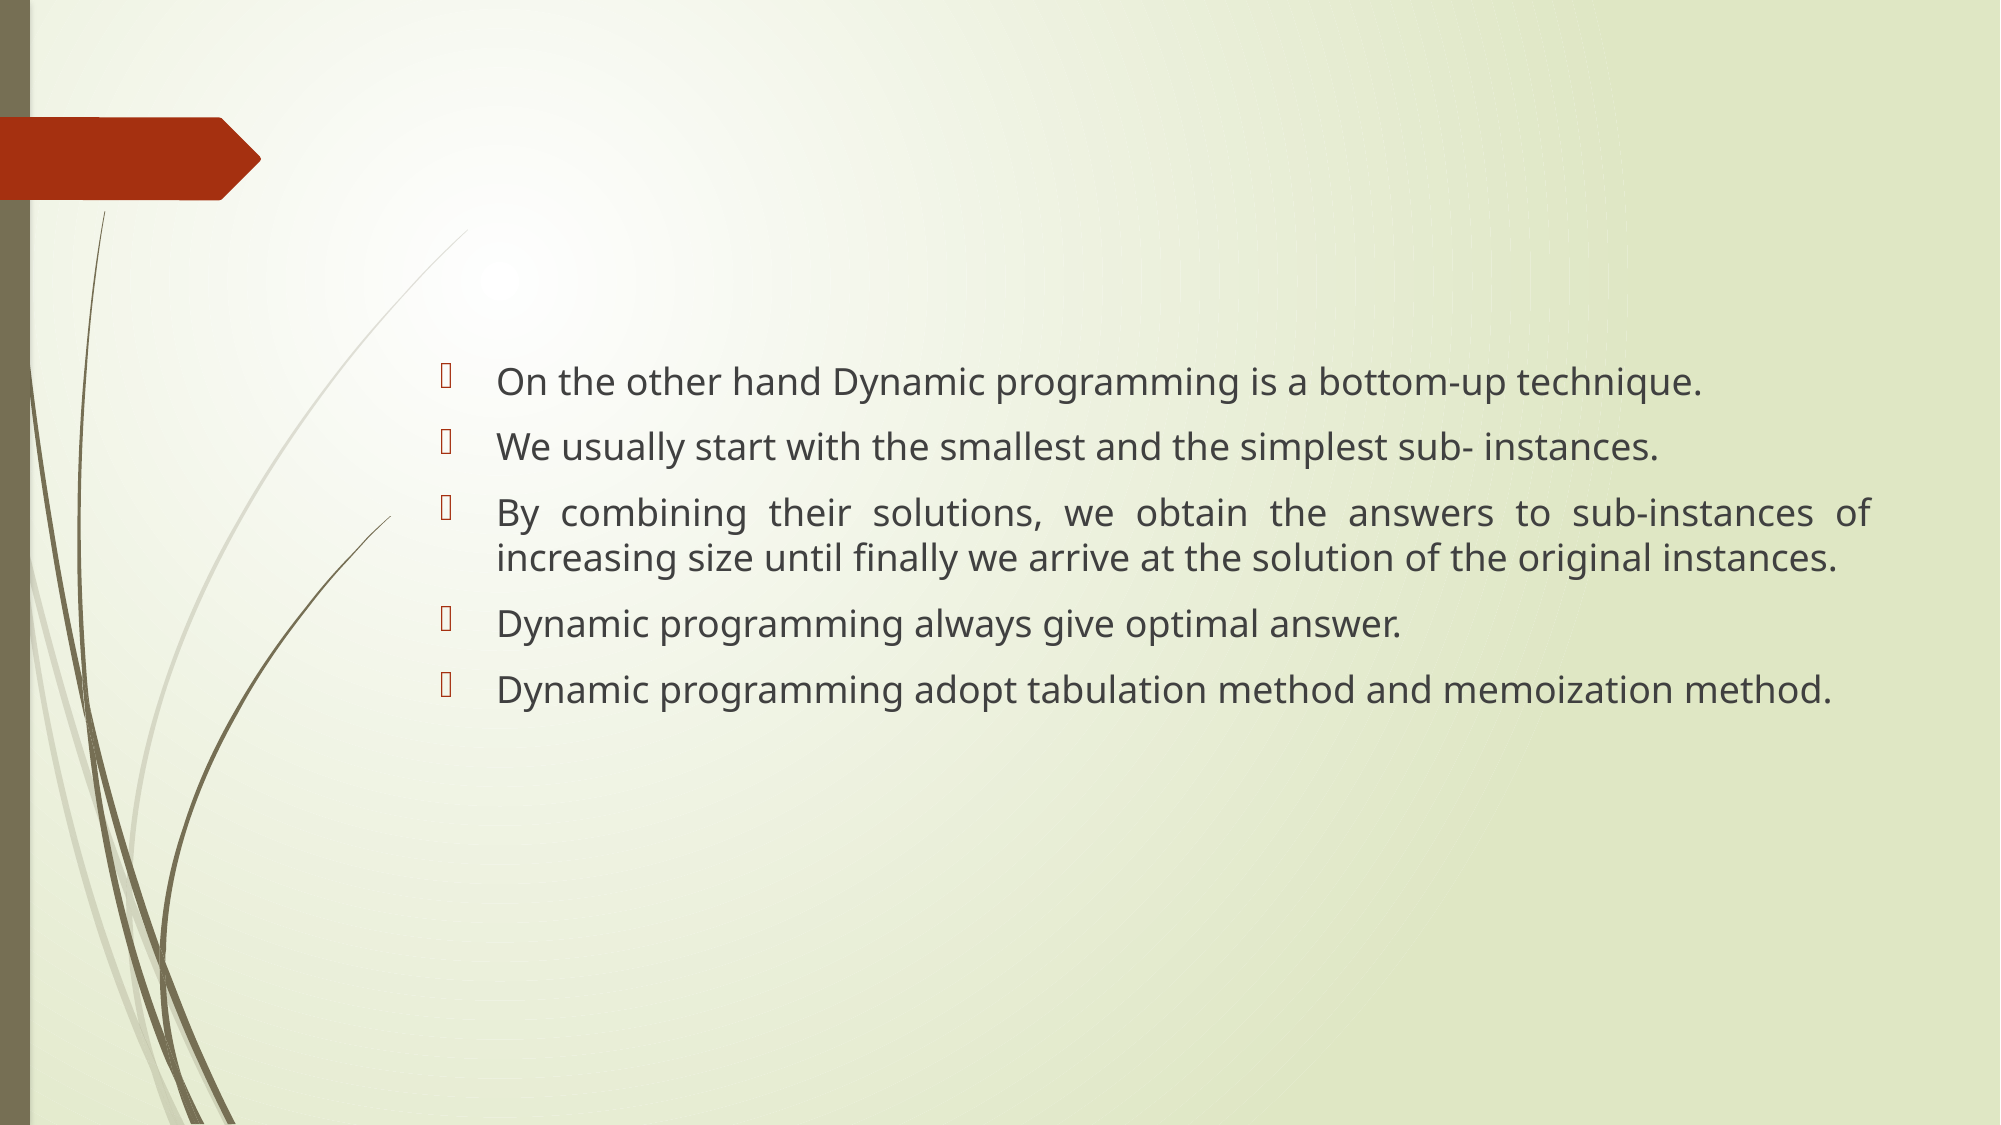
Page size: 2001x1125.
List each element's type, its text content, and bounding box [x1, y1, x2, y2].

list On the other hand Dynamic programming is a bottom-up technique. We usually start with the smallest and the simplest sub- instances. By combining their solutions, we obtain the answers to sub-instances of increasing size until finally we arrive at the solution of the original instances. Dynamic programming always give optimal answer. Dynamic programming adopt tabulation method and memoization method. [424, 350, 1888, 970]
